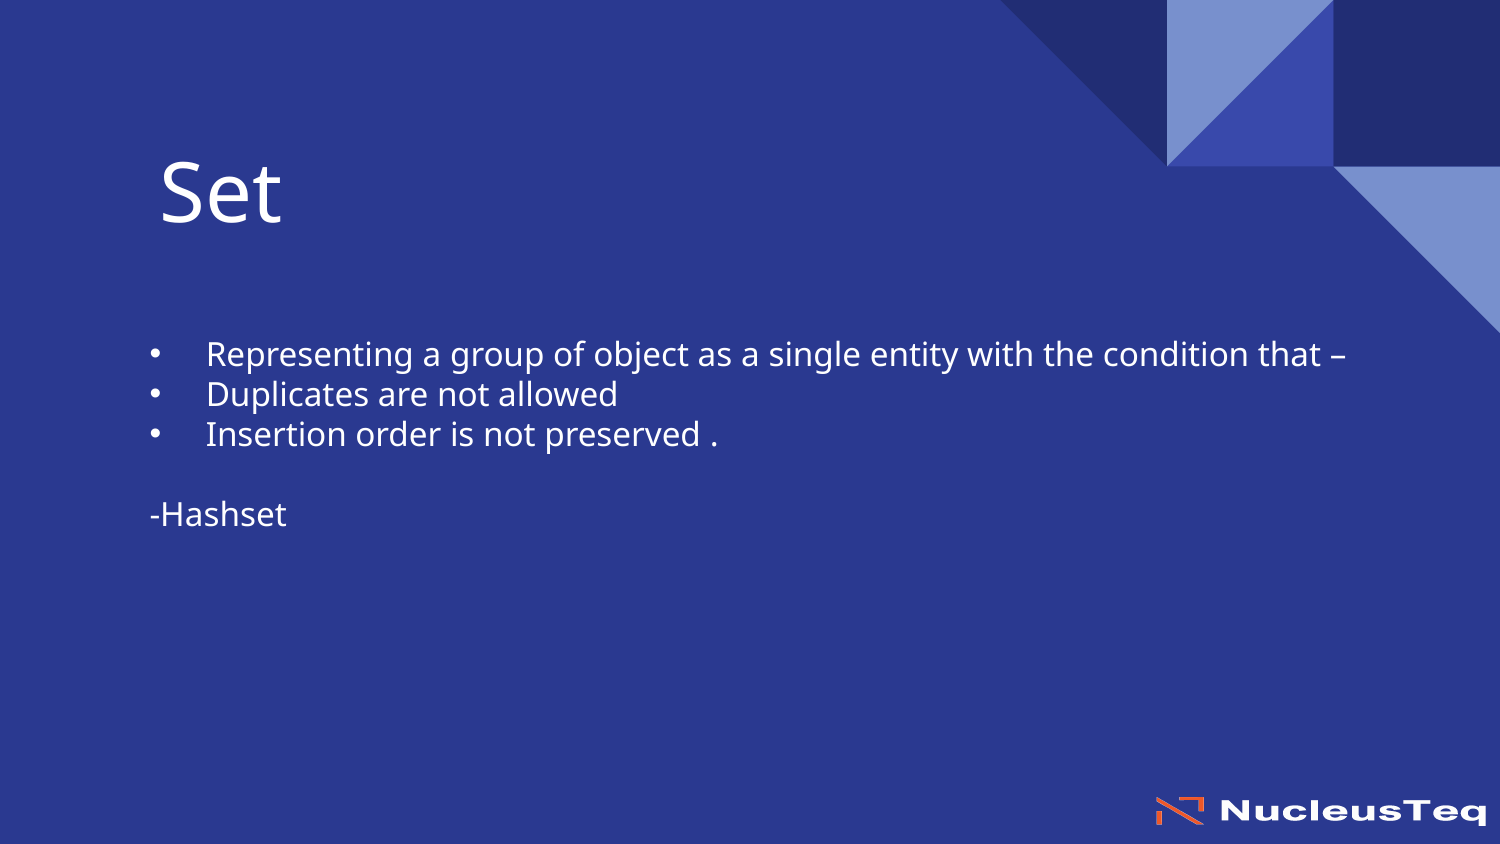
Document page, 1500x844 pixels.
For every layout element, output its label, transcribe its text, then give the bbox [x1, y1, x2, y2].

title Set [145, 126, 1447, 254]
picture [1149, 794, 1489, 829]
subtitle Representing a group of object as a single entity with the condition that – Duplicates are not allowed Insertion order is not preserved . -Hashset [115, 318, 1447, 686]
